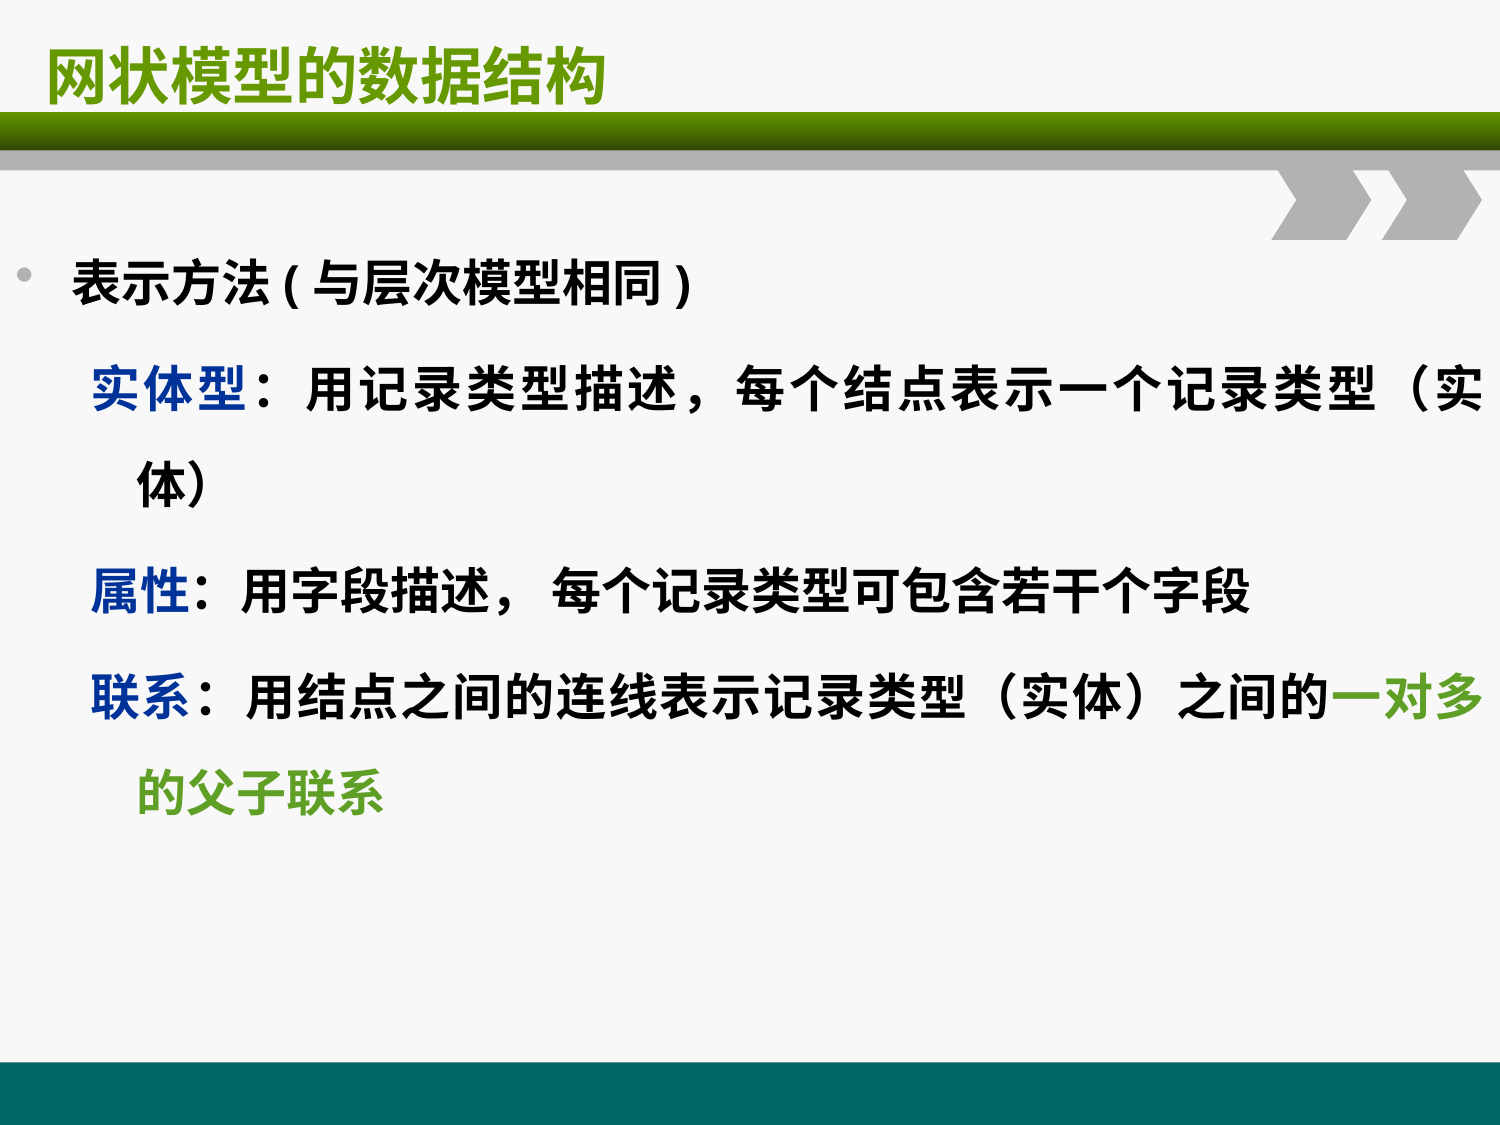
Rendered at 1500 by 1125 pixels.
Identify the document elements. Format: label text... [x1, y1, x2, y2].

list 表示方法(与层次模型相同) 实体型：用记录类型描述，每个结点表示一个记录类型（实体） 属性：用字段描述， 每个记录类型可包含若干个字段 联系：用结点之间的连线表示记录类型（实体）之间的一对多的父子联系 [0, 208, 1500, 1021]
title 网状模型的数据结构 [30, 24, 1463, 125]
